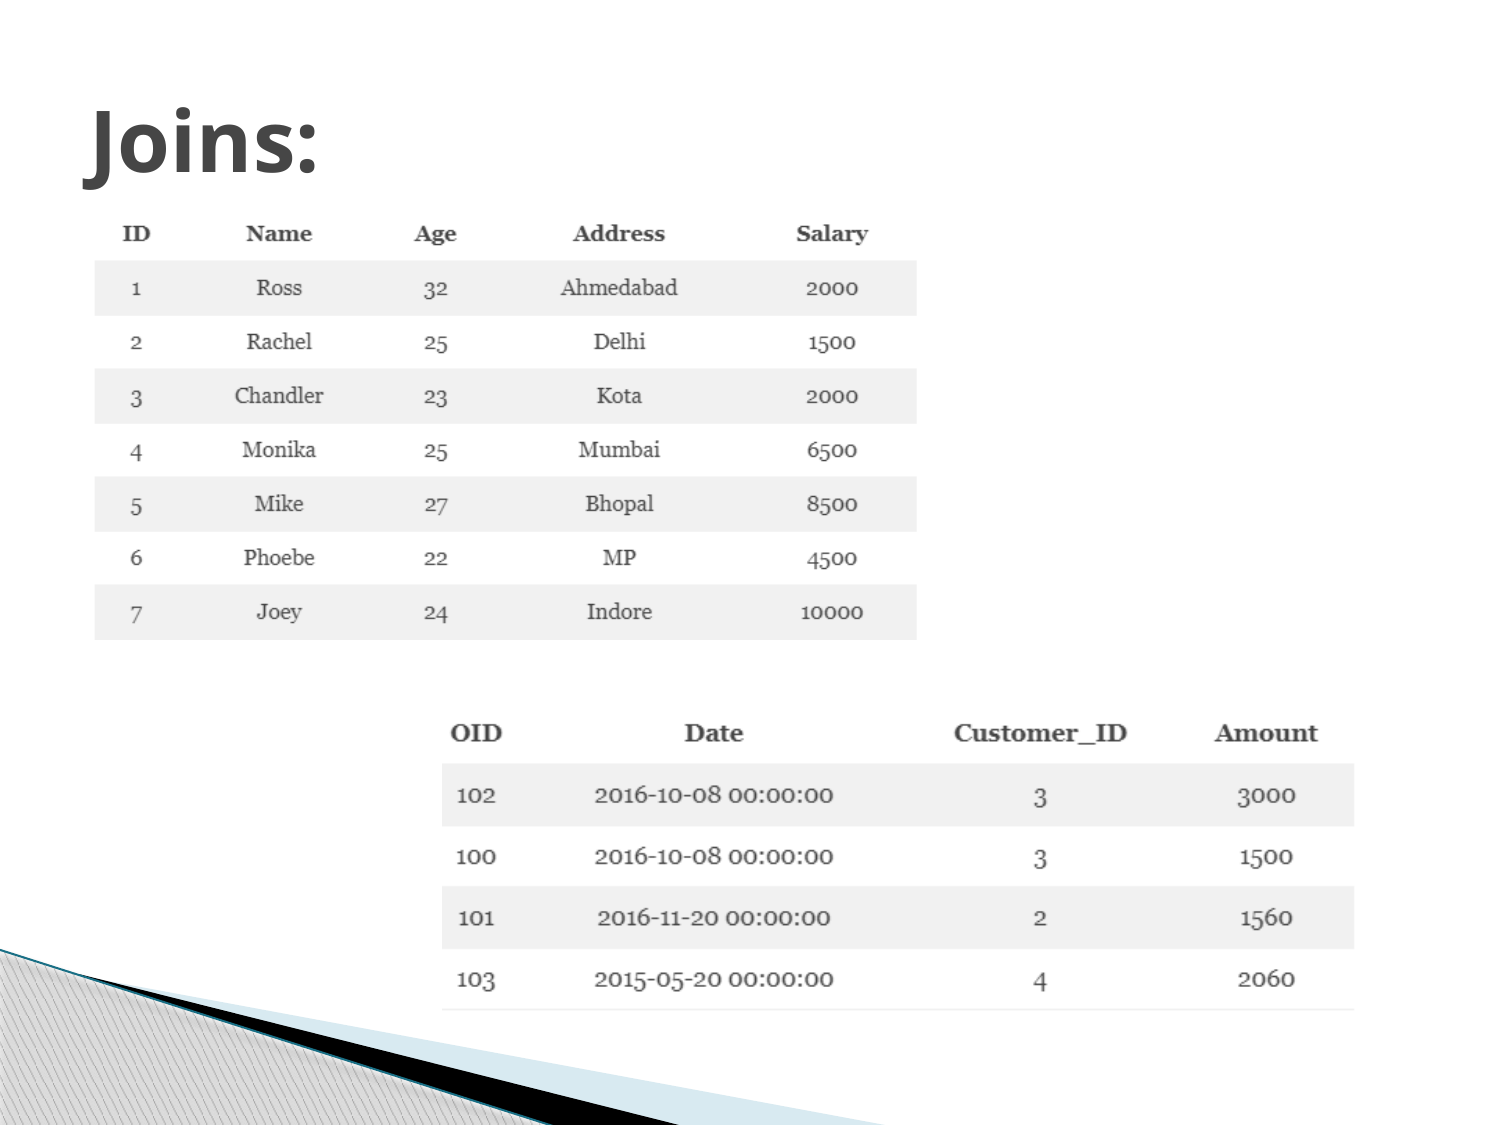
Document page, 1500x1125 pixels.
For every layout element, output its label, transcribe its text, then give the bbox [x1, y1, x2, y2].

picture [442, 715, 1370, 1020]
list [88, 207, 928, 641]
title Joins: [75, 45, 1425, 233]
